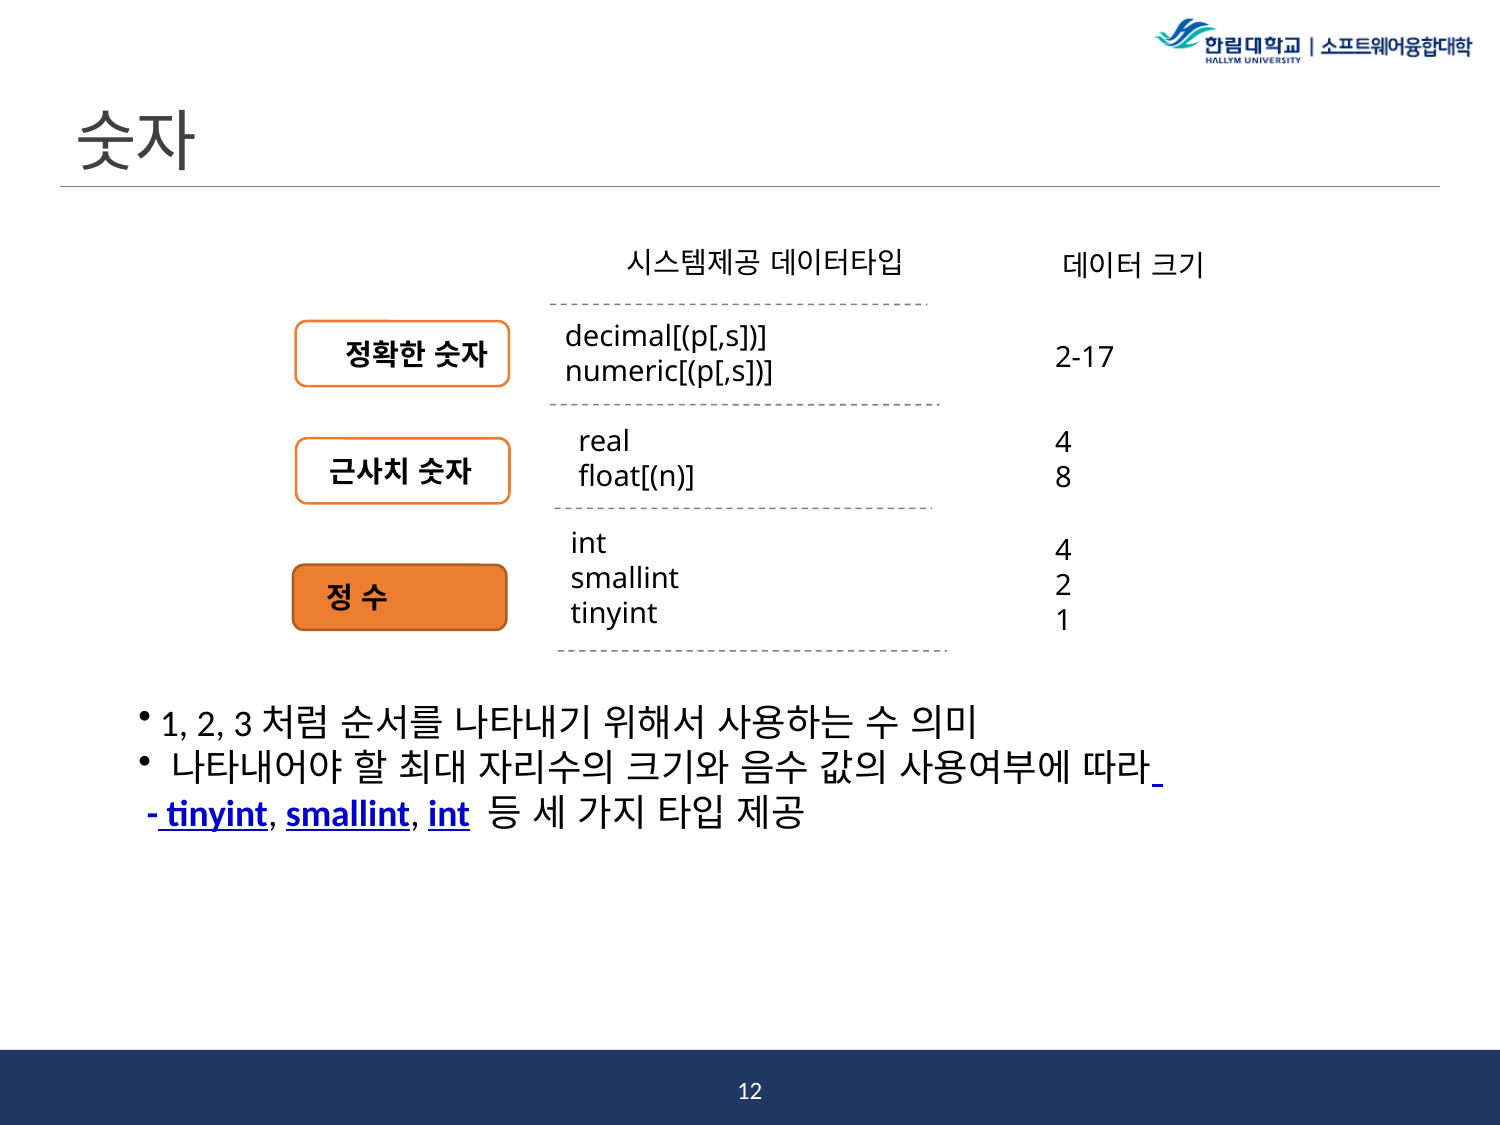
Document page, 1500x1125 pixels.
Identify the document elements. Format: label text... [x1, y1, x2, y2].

text_box real float[(n)] [563, 414, 718, 501]
title 숫자 [60, 62, 1440, 187]
text_box 4 2 1 [1040, 523, 1095, 645]
text_box 1, 2, 3처럼 순서를 나타내기 위해서 사용하는 수 의미 나타내어야 할 최대 자리수의 크기와 음수 값의 사용여부에 따라 - tinyint, smallint, int 등 세 가지 타입 제공 [123, 691, 1354, 842]
text_box decimal[(p[,s])] numeric[(p[,s])] [550, 309, 796, 395]
text_box 정확한 숫자 [294, 319, 511, 388]
text_box 데이터 크기 [1047, 239, 1229, 290]
text_box int smallint tinyint [555, 516, 695, 637]
text_box 4 8 [1040, 415, 1095, 501]
slide_number 11 [669, 1059, 831, 1120]
text_box 정 수 [291, 563, 508, 632]
text_box 2-17 [1040, 330, 1138, 382]
text_box 근사치 숫자 [294, 436, 511, 505]
picture [1148, 7, 1483, 76]
text_box 시스템제공 데이터타입 [612, 236, 921, 288]
